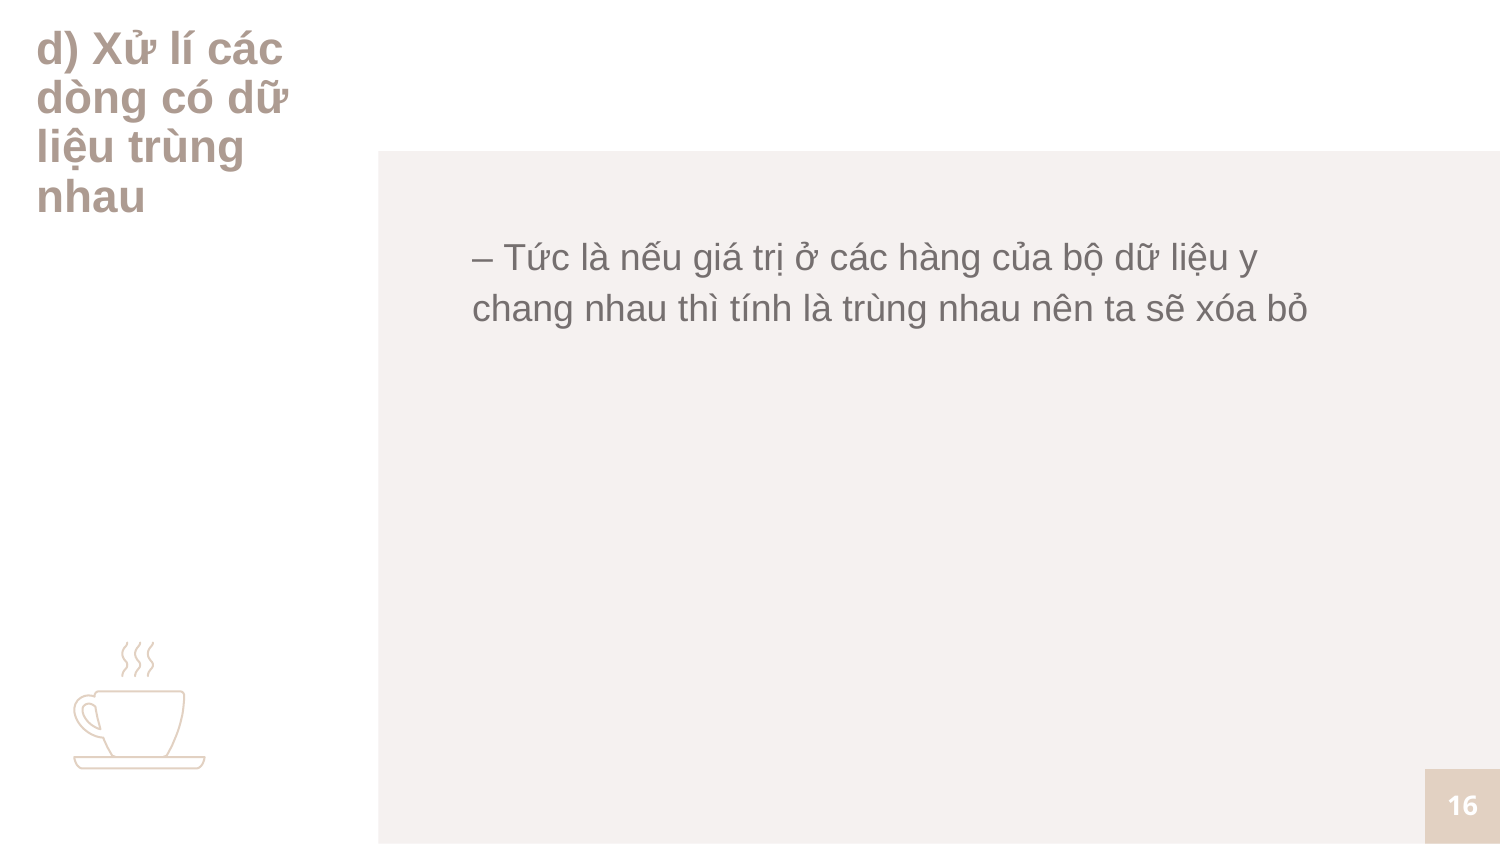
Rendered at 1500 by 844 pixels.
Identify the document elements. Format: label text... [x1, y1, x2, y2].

list – Tức là nếu giá trị ở các hàng của bộ dữ liệu y chang nhau thì tính là trùng nhau nên ta sẽ xóa bỏ [453, 225, 1352, 769]
title d) Xử lí các dòng có dữ liệu trùng nhau [36, 24, 304, 785]
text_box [74, 642, 205, 769]
slide_number 16 [1425, 769, 1500, 844]
